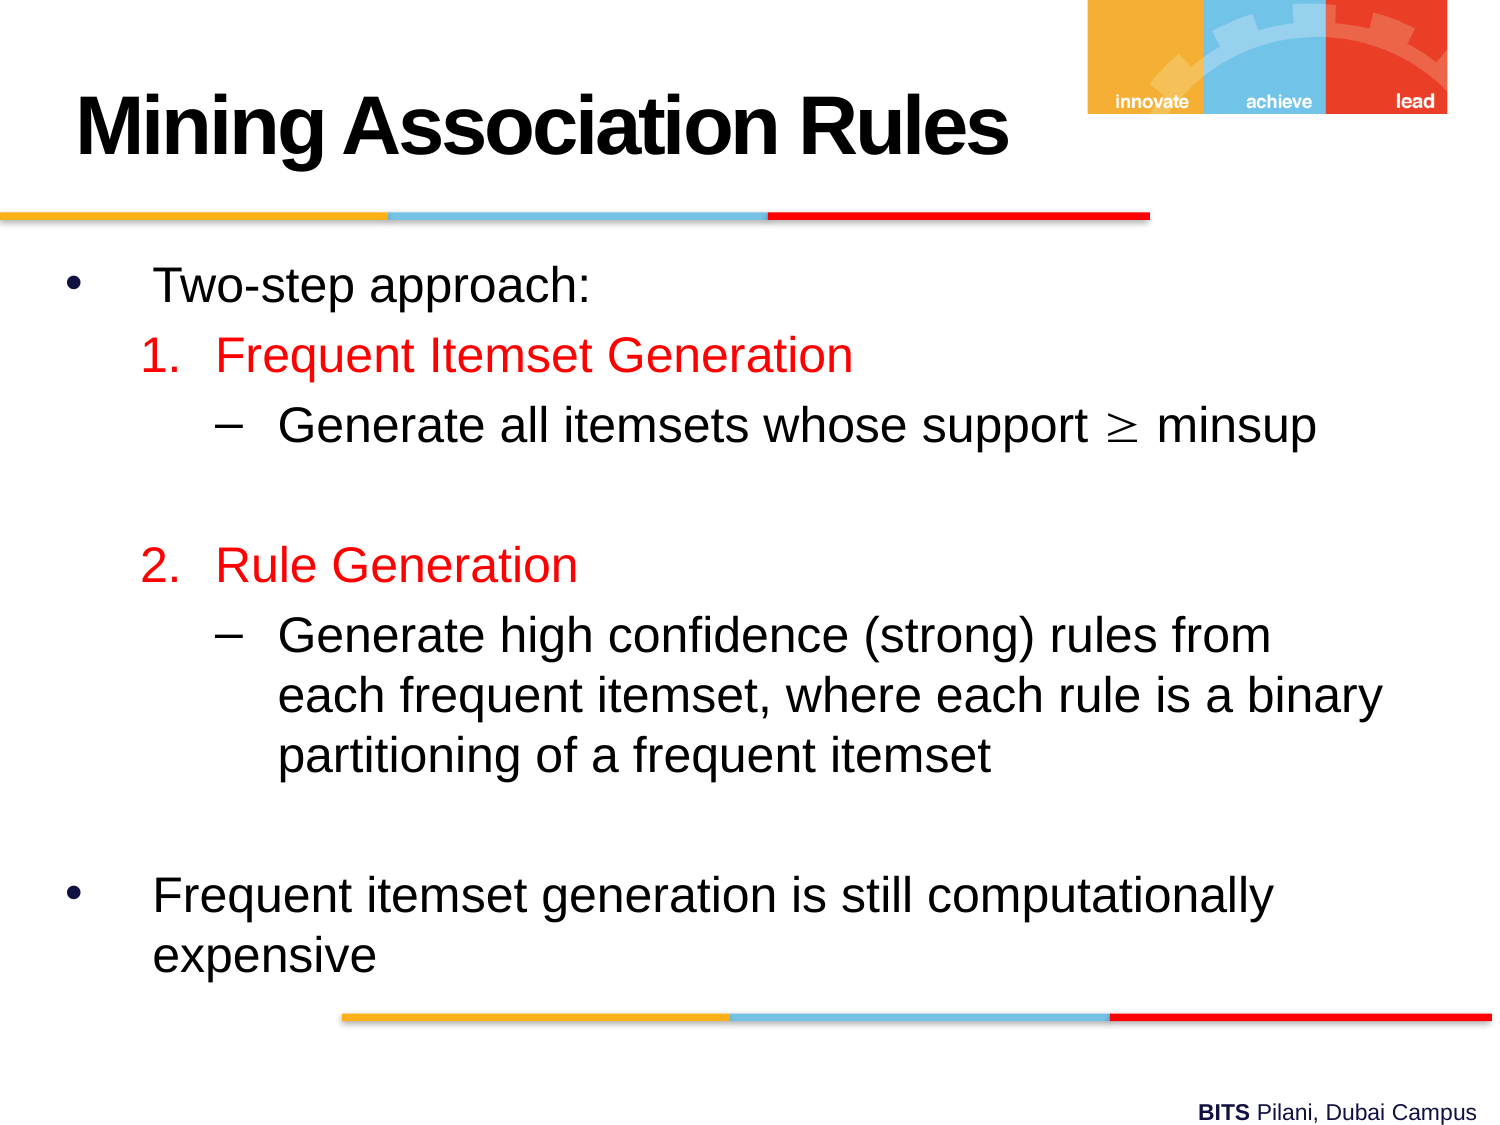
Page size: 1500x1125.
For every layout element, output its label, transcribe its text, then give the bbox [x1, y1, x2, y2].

picture [1087, 0, 1448, 114]
title Mining Association Rules [60, 27, 1063, 216]
list Two-step approach: Frequent Itemset Generation Generate all itemsets whose support  minsup Rule Generation Generate high confidence (strong) rules from each frequent itemset, where each rule is a binary partitioning of a frequent itemset Frequent itemset generation is still computationally expensive [50, 245, 1400, 988]
